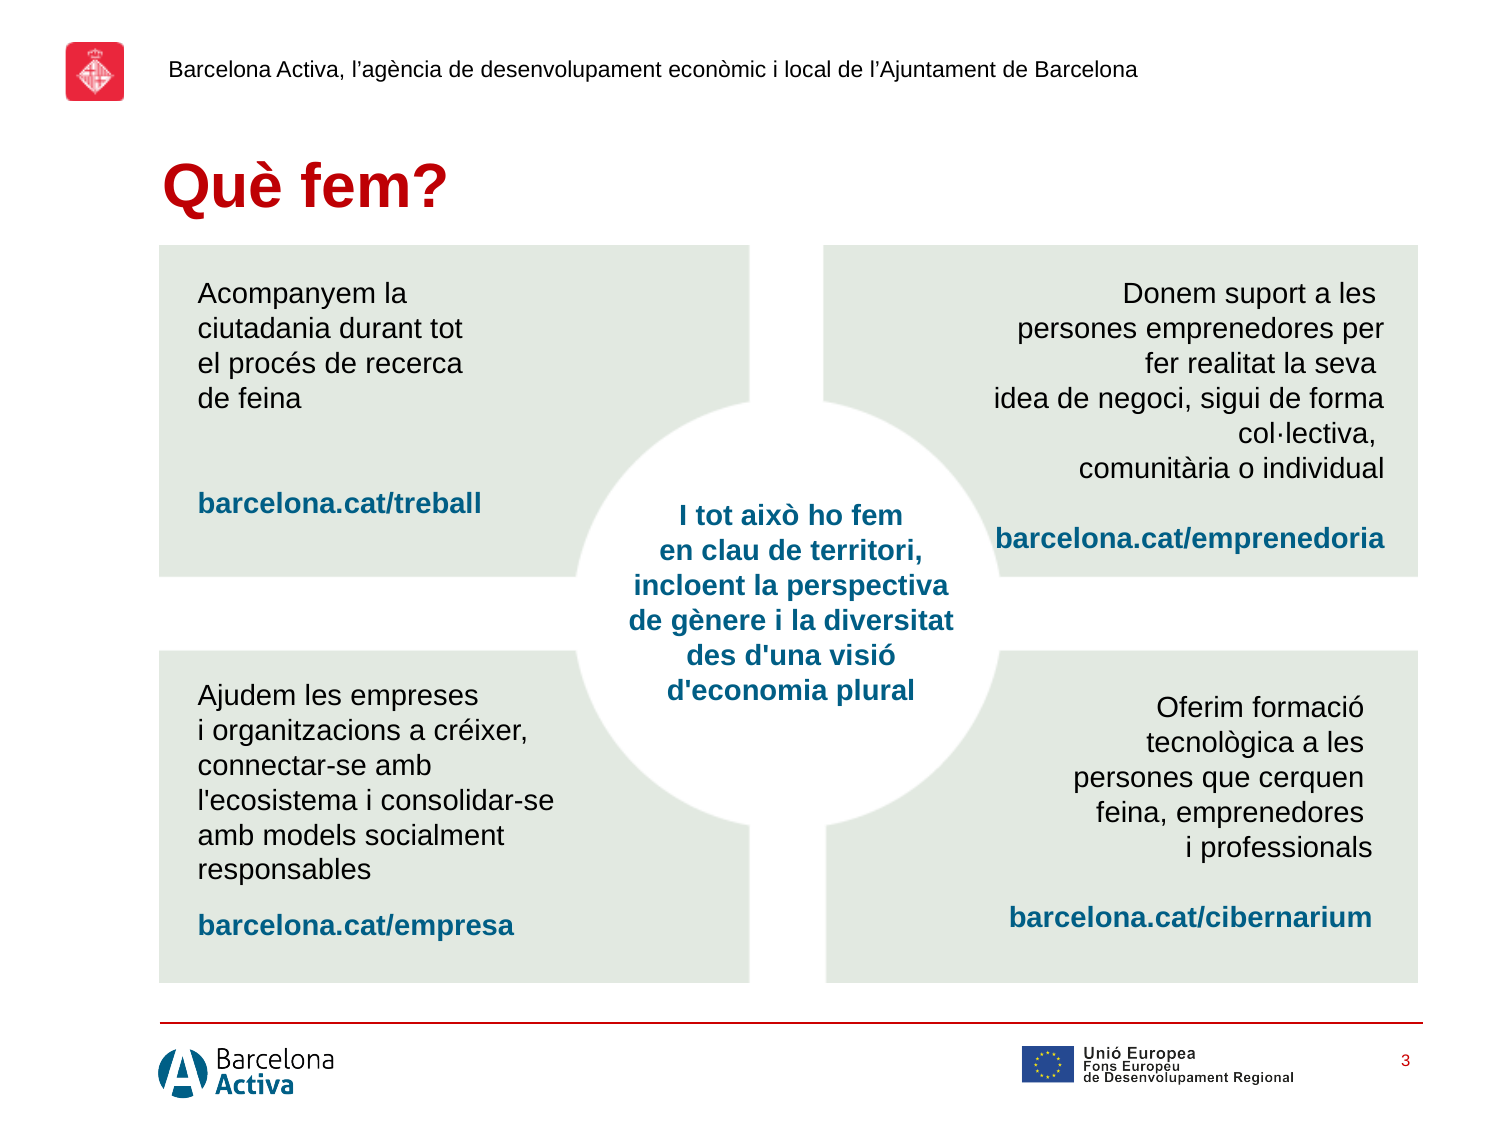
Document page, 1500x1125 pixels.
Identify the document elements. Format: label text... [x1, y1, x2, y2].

picture [147, 1034, 343, 1110]
text_box Què fem? [147, 137, 1424, 232]
picture [159, 245, 1418, 984]
text_box Barcelona Activa, l’agència de desenvolupament econòmic i local de l’Ajuntament de Barcelona [153, 47, 1154, 90]
text_box 3 [1074, 1042, 1425, 1103]
picture [1021, 1046, 1074, 1085]
